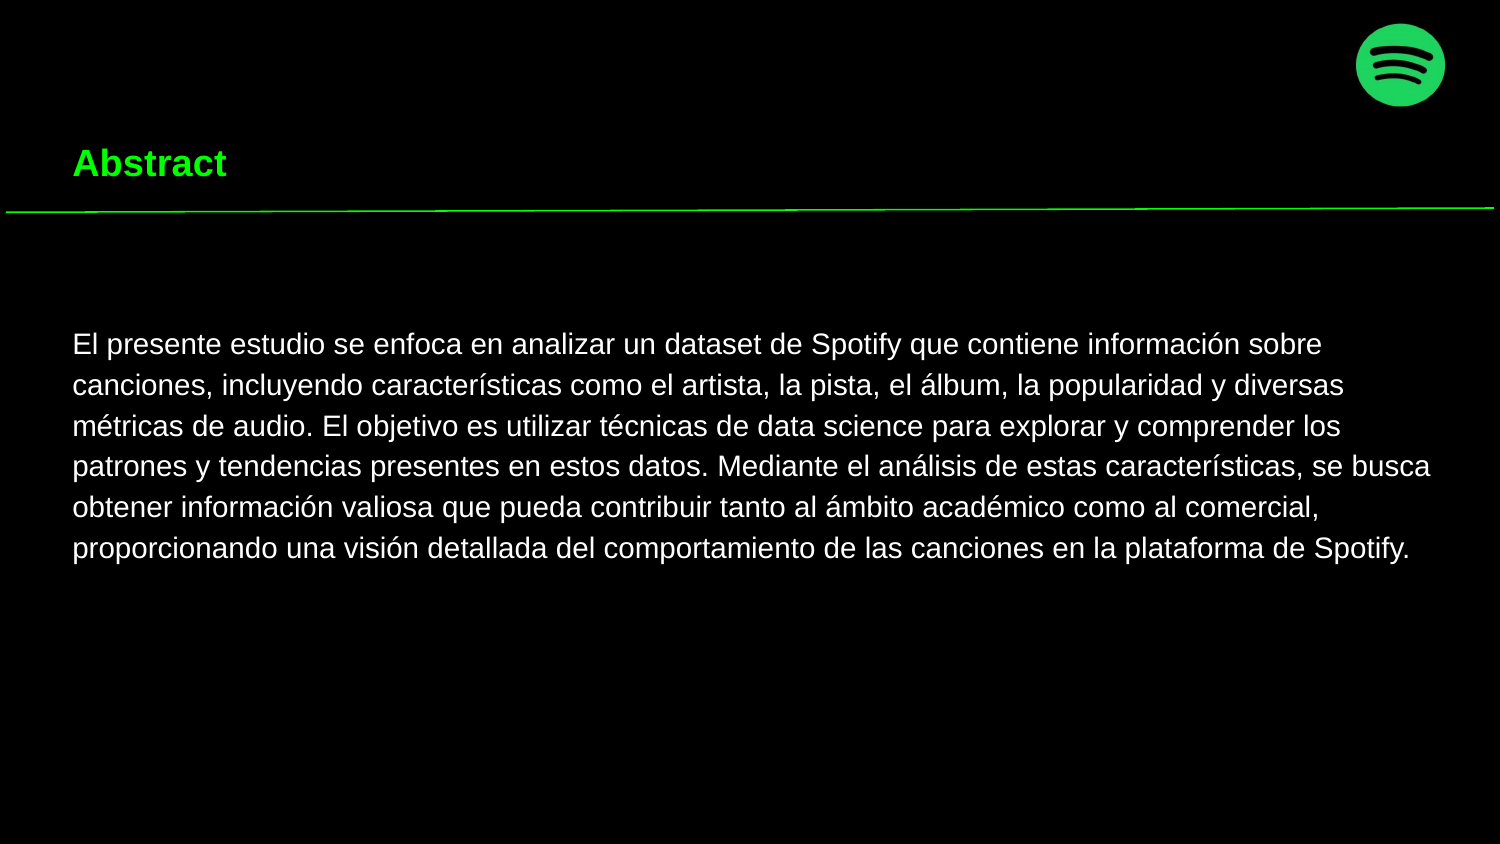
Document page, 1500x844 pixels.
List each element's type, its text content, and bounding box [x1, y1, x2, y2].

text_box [5, 207, 1495, 213]
title El presente estudio se enfoca en analizar un dataset de Spotify que contiene información sobre canciones, incluyendo características como el artista, la pista, el álbum, la popularidad y diversas métricas de audio. El objetivo es utilizar técnicas de data science para explorar y comprender los patrones y tendencias presentes en estos datos. Mediante el análisis de estas características, se busca obtener información valiosa que pueda contribuir tanto al ámbito académico como al comercial, proporcionando una visión detallada del comportamiento de las canciones en la plataforma de Spotify. [57, 266, 1455, 618]
picture [1349, 16, 1456, 118]
text_box Abstract [57, 116, 302, 200]
